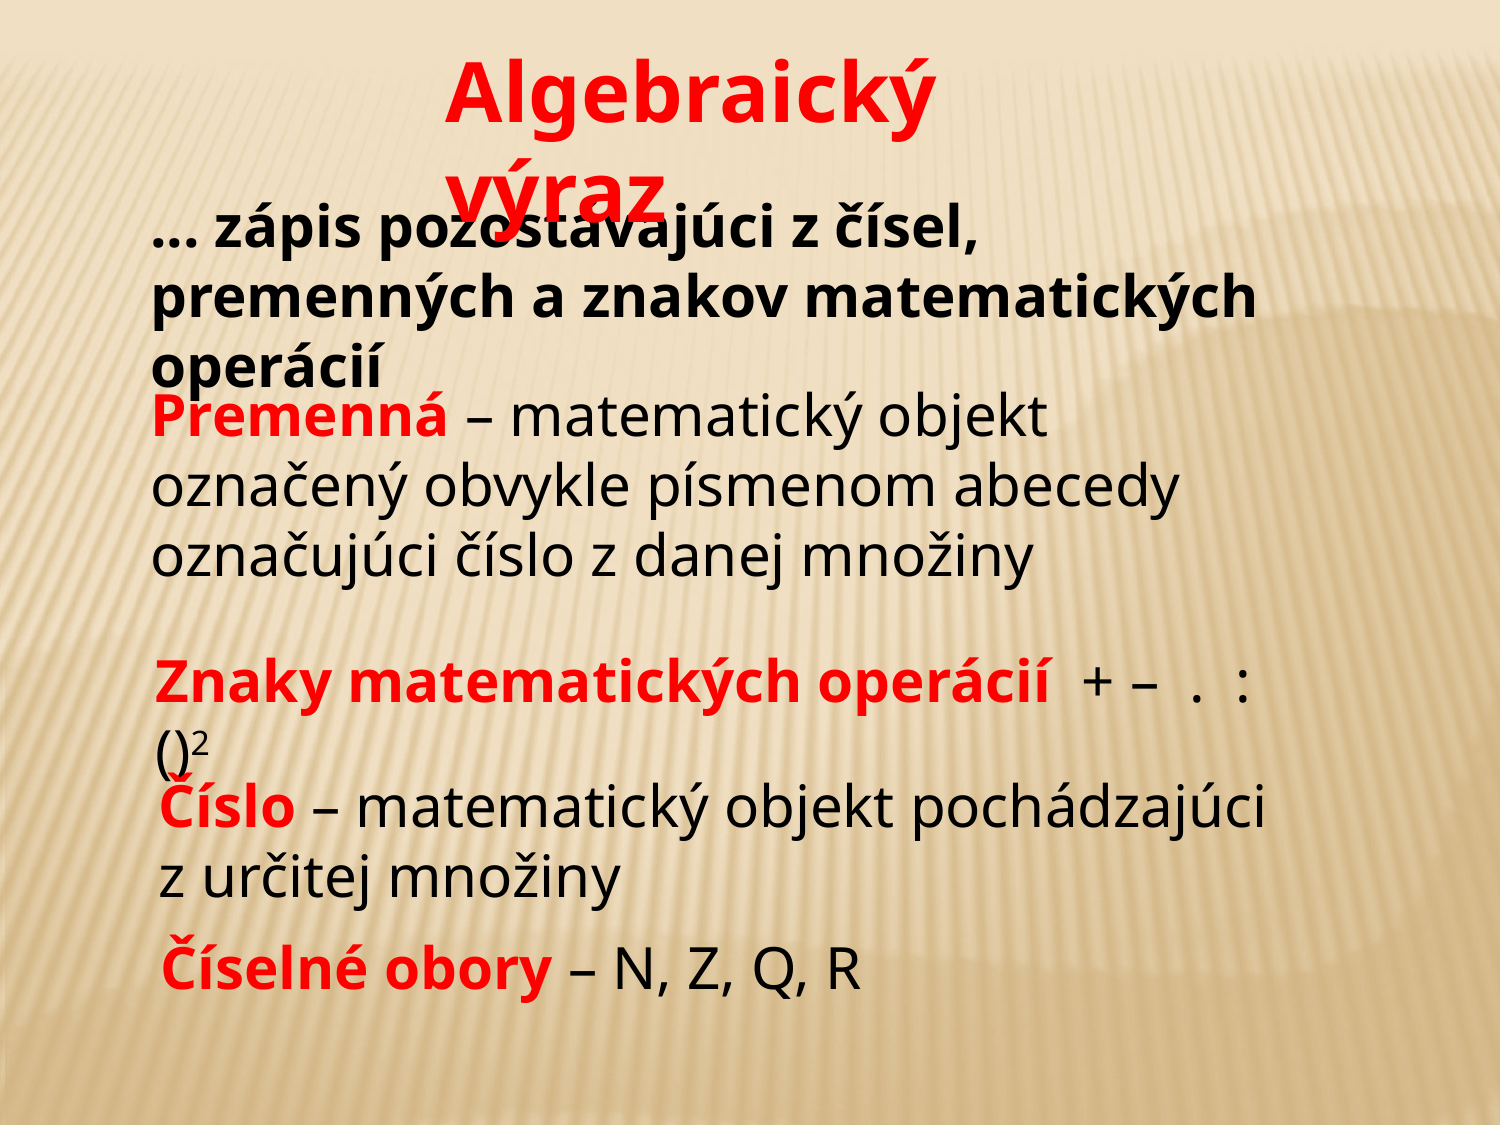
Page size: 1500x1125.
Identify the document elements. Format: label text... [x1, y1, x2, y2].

text_box Algebraický výraz [431, 31, 1140, 247]
text_box Číslo – matematický objekt pochádzajúci z určitej množiny [144, 761, 1314, 917]
text_box Znaky matematických operácií + – . : ()2 [140, 636, 1311, 792]
text_box Premenná – matematický objekt označený obvykle písmenom abecedy označujúci číslo z danej množiny [135, 370, 1306, 596]
text_box ... zápis pozostávajúci z čísel, premenných a znakov matematických operácií [135, 181, 1353, 407]
text_box Číselné obory – N, Z, Q, R [145, 923, 1315, 1009]
